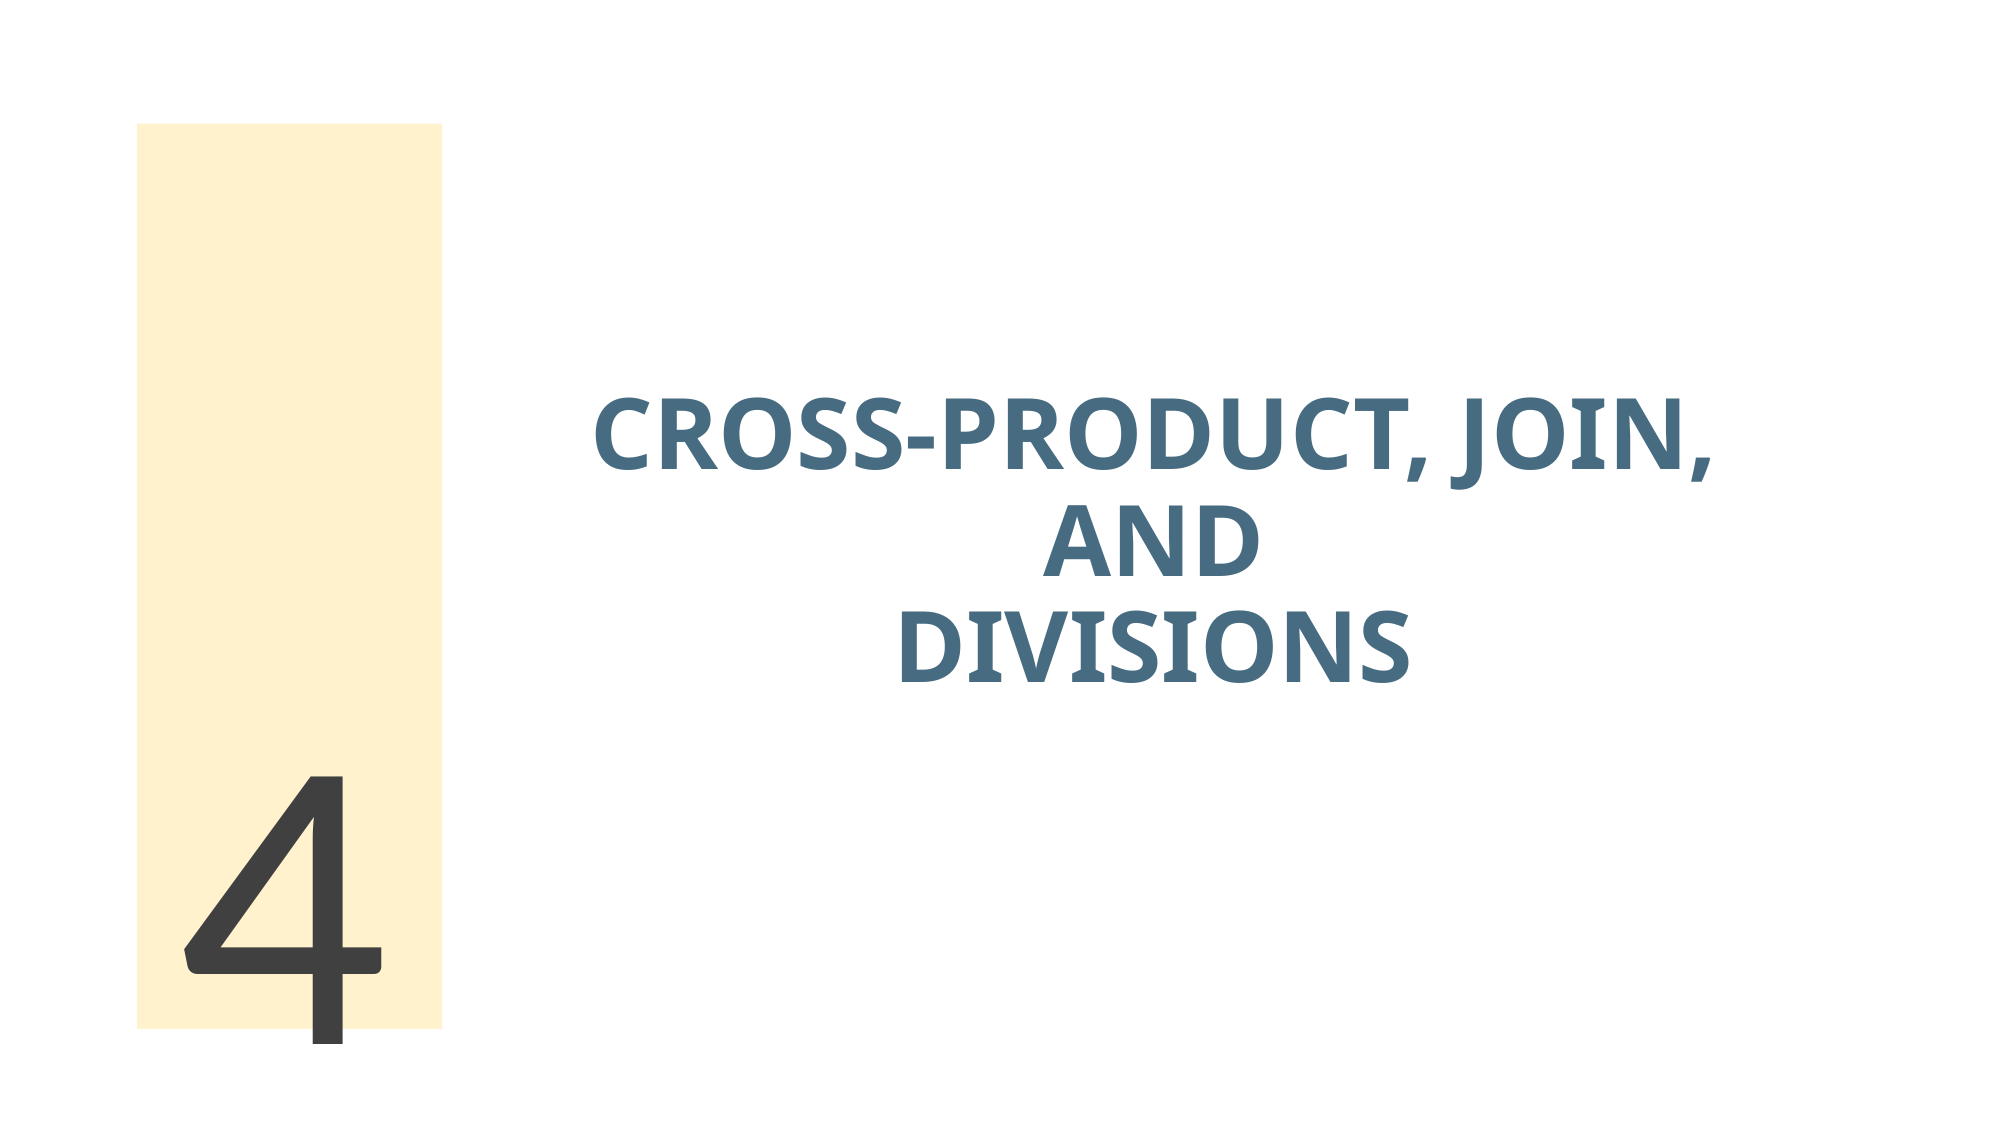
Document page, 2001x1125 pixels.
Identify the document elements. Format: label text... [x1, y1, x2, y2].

title CROSS-PRODUCT, JOIN, AND DIVISIONS [471, 374, 1837, 715]
text_box [136, 123, 443, 1030]
text_box 4 [163, 621, 337, 1125]
